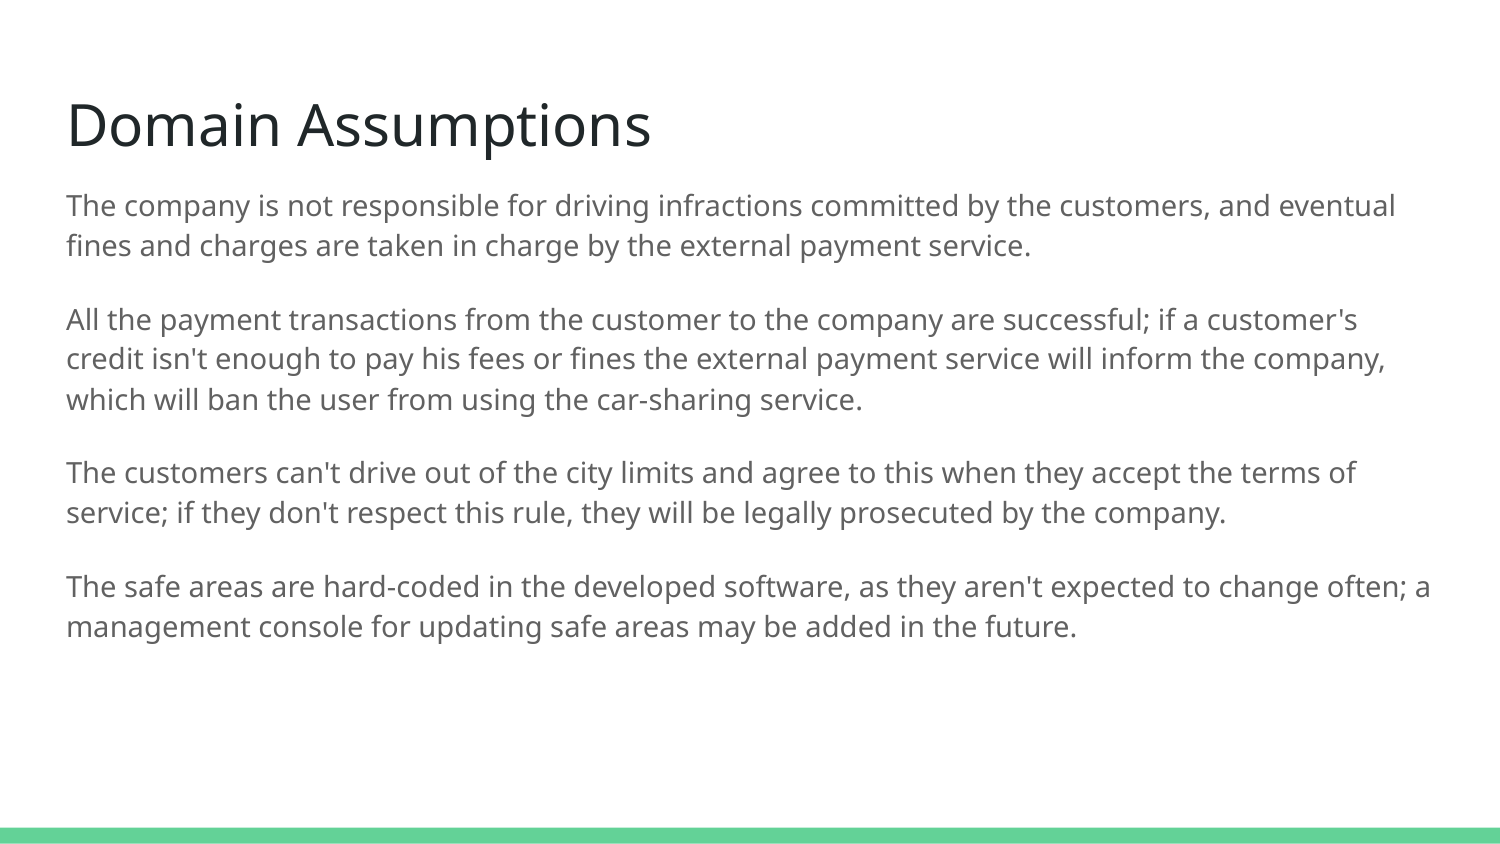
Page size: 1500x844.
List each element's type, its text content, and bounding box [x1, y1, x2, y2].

list The company is not responsible for driving infractions committed by the customers, and eventual fines and charges are taken in charge by the external payment service. All the payment transactions from the customer to the company are successful; if a customer's credit isn't enough to pay his fees or fines the external payment service will inform the company, which will ban the user from using the car-sharing service. The customers can't drive out of the city limits and agree to this when they accept the terms of service; if they don't respect this rule, they will be legally prosecuted by the company. The safe areas are hard-coded in the developed software, as they aren't expected to change often; a management console for updating safe areas may be added in the future. [51, 166, 1449, 728]
title Domain Assumptions [51, 72, 1449, 166]
